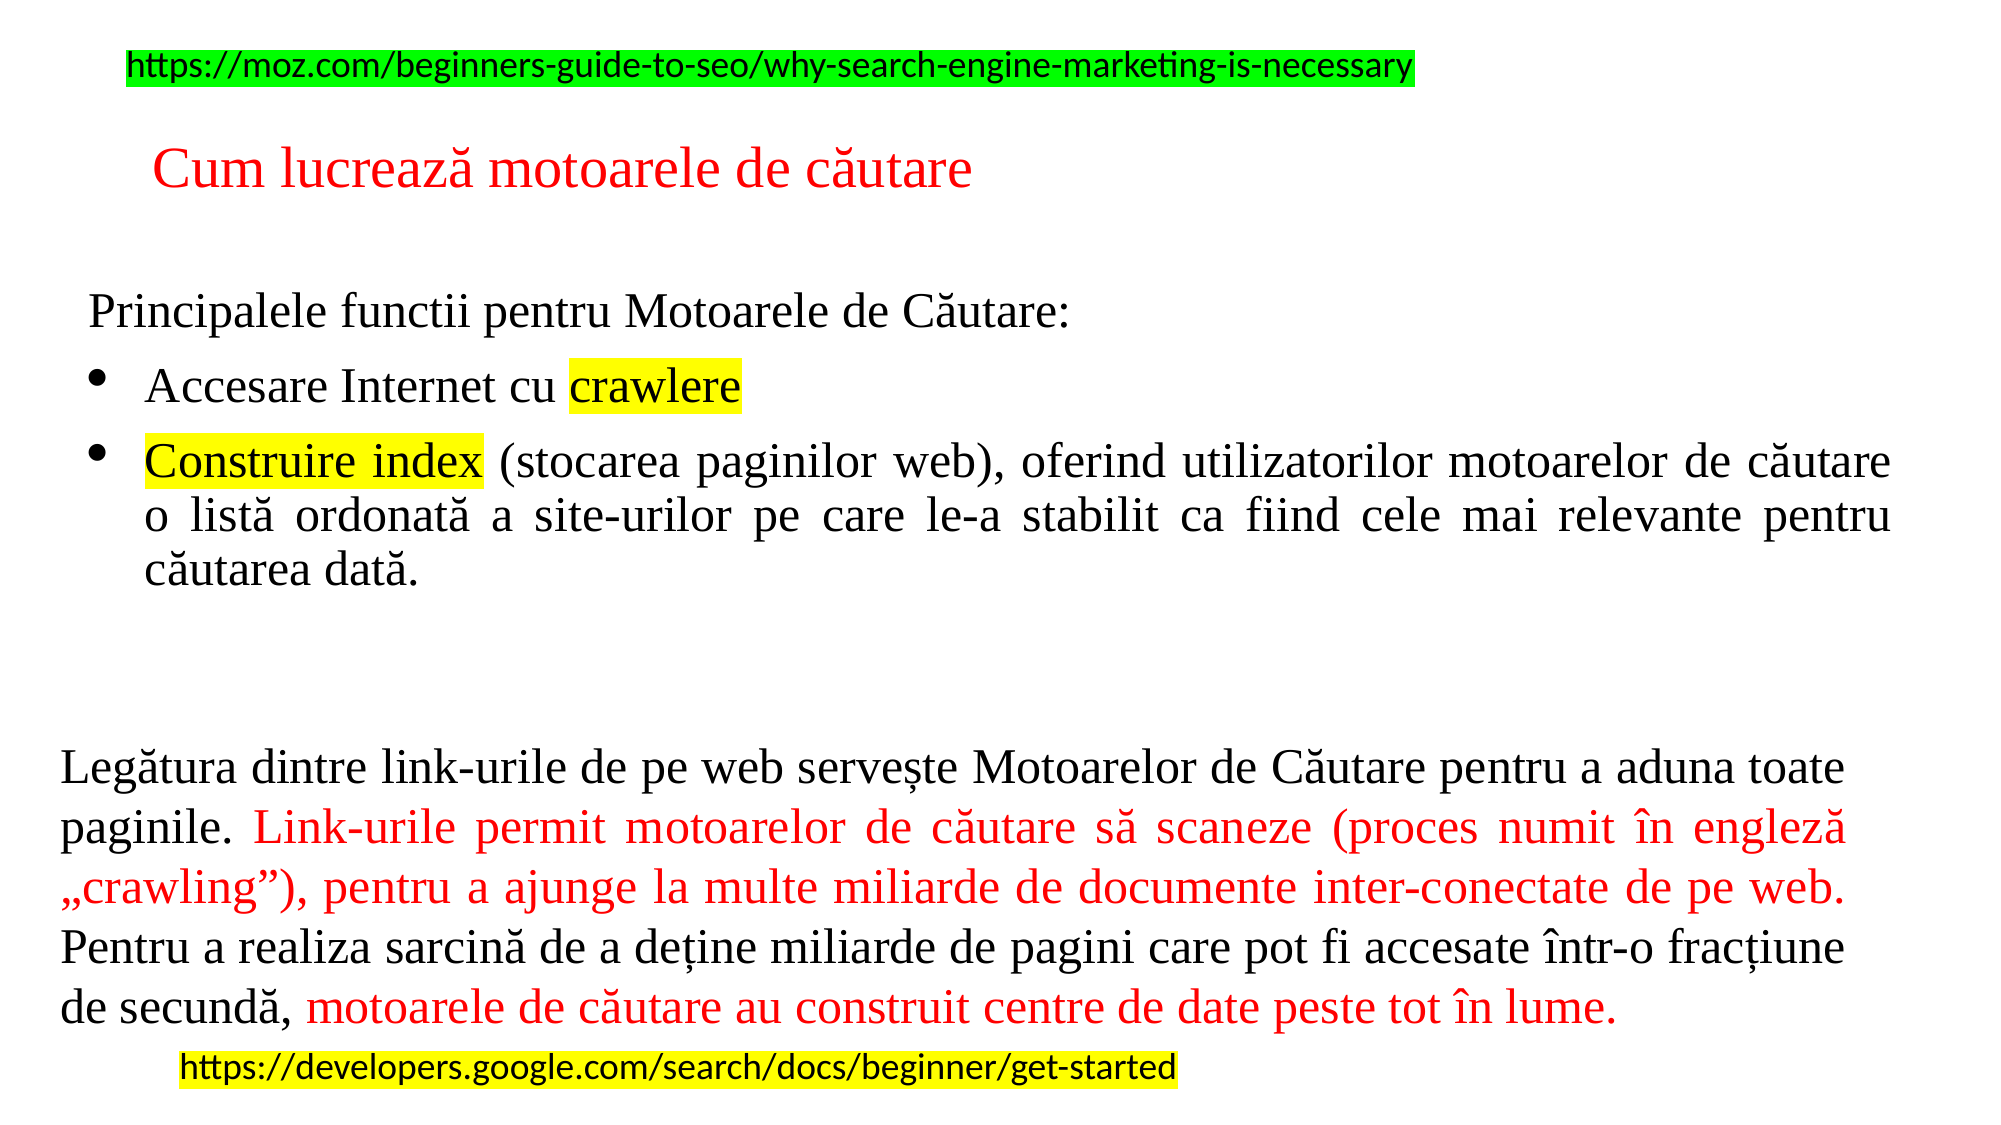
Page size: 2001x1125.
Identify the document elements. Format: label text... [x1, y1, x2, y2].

list Principalele functii pentru Motoarele de Căutare: Accesare Internet cu crawlere Construire index (stocarea paginilor web), oferind utilizatorilor motoarelor de căutare o listă ordonată a site-urilor pe care le-a stabilit ca fiind cele mai relevante pentru căutarea dată. [73, 277, 1909, 661]
title Cum lucrează motoarele de căutare [137, 93, 1863, 277]
text_box https://developers.google.com/search/docs/beginner/get-started [164, 1034, 1652, 1095]
text_box Legătura dintre link-urile de pe web servește Motoarelor de Căutare pentru a aduna toate paginile. Link-urile permit motoarelor de căutare să scaneze (proces numit în engleză „crawling”), pentru a ajunge la multe miliarde de documente inter-conectate de pe web. Pentru a realiza sarcină de a deține miliarde de pagini care pot fi accesate într-o fracțiune de secundă, motoarele de căutare au construit centre de date peste tot în lume. [45, 726, 1863, 1041]
text_box https://moz.com/beginners-guide-to-seo/why-search-engine-marketing-is-necessary [111, 32, 1881, 93]
